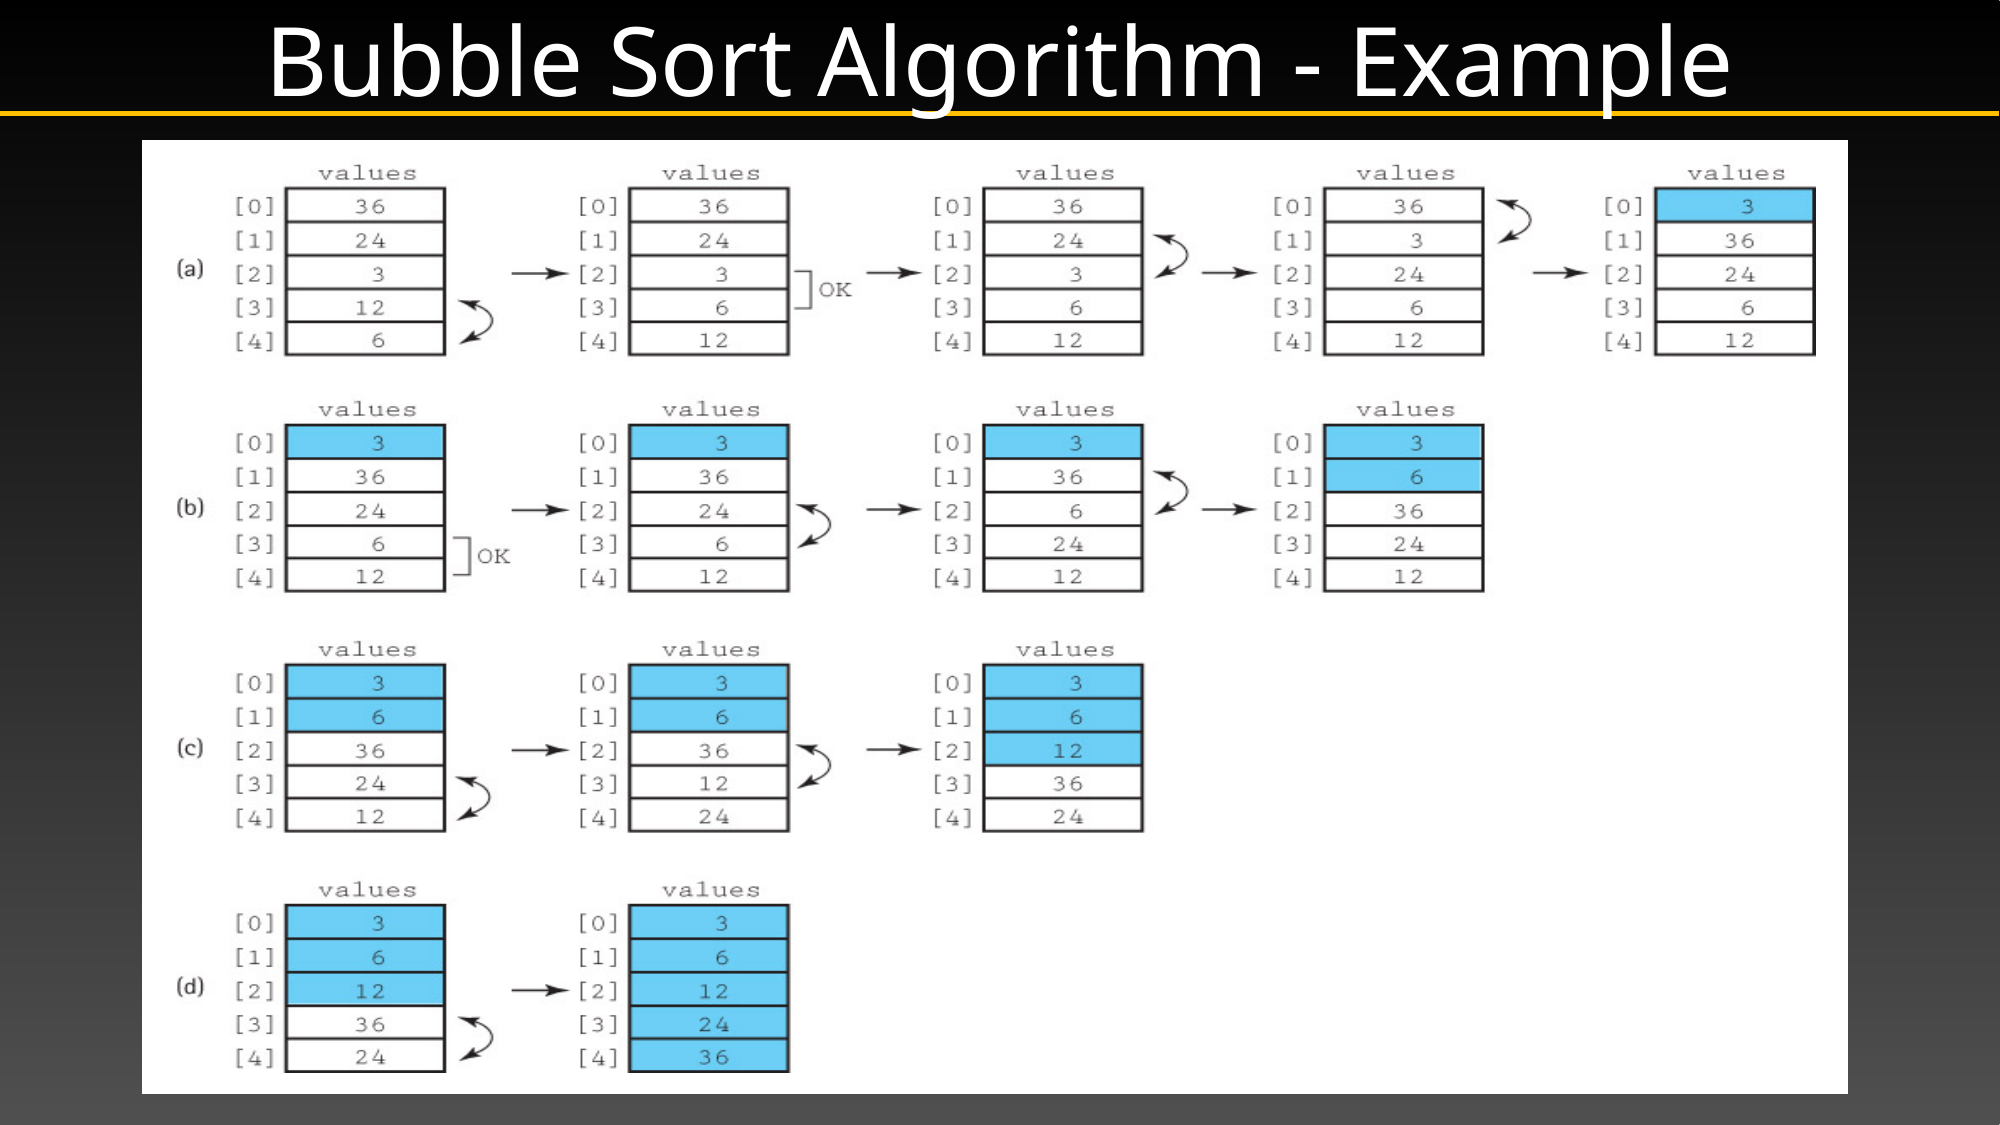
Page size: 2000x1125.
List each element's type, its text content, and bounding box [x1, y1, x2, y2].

title Bubble Sort Algorithm - Example [0, 0, 2000, 116]
picture [176, 156, 1816, 1074]
text_box [143, 140, 1848, 1094]
